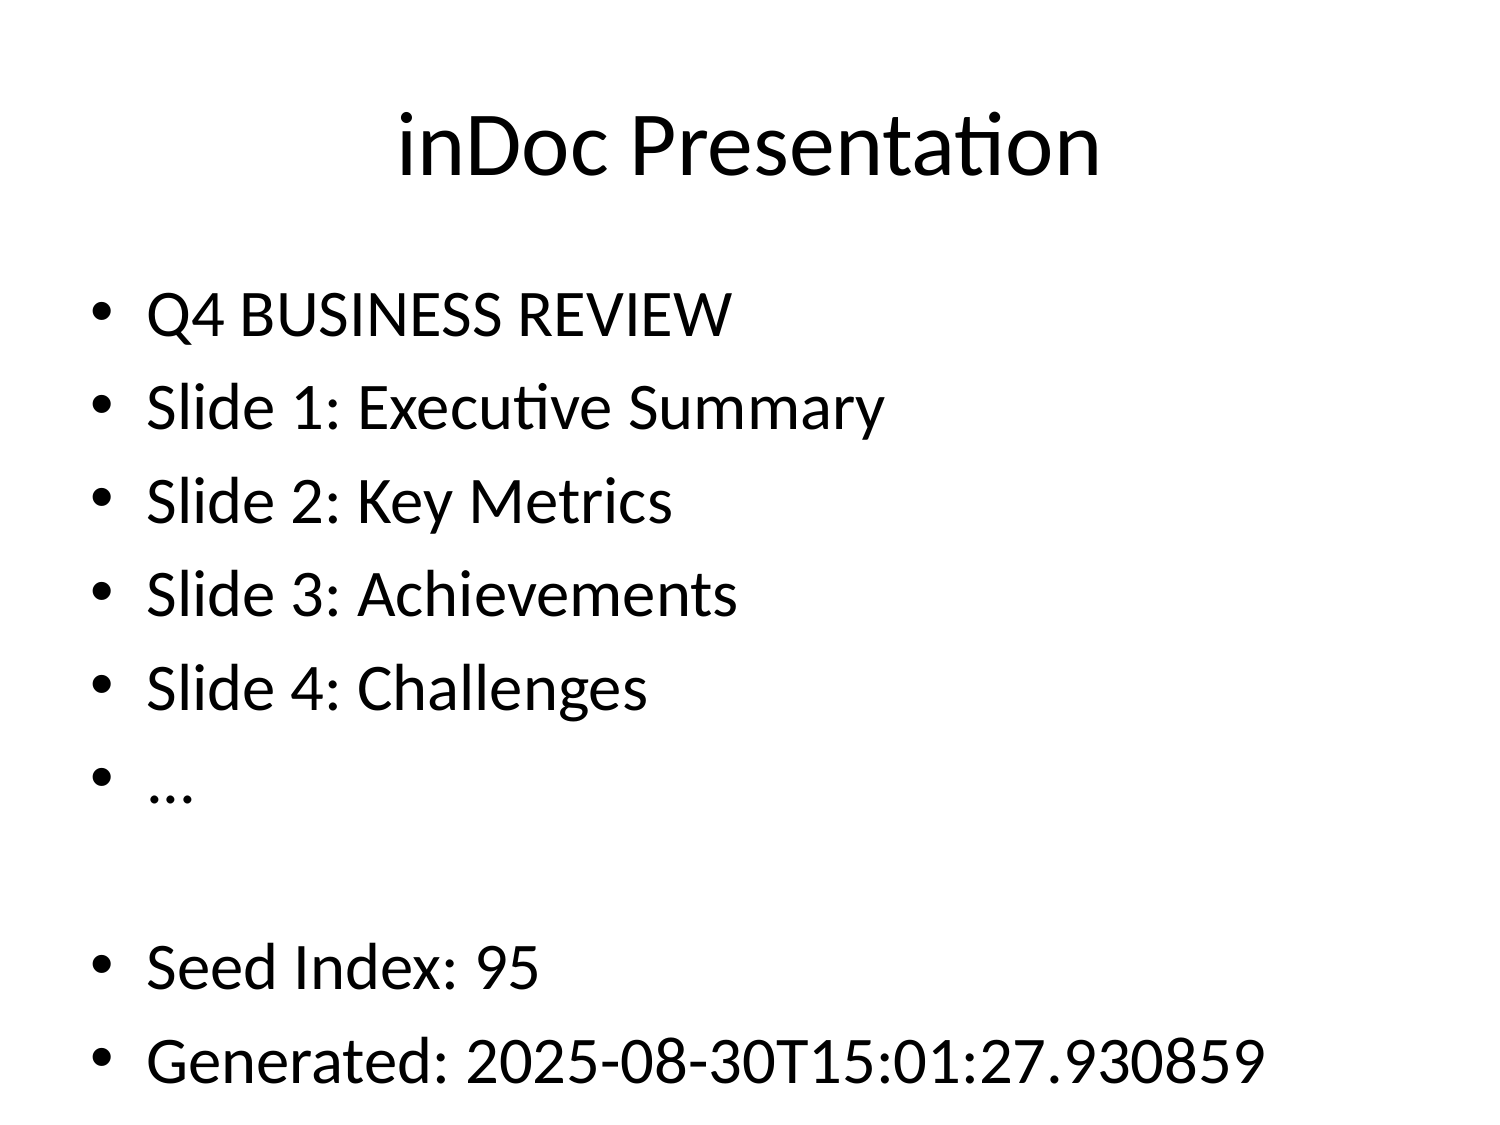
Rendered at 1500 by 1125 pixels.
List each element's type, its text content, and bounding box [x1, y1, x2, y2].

title inDoc Presentation [75, 45, 1425, 233]
list Q4 BUSINESS REVIEW Slide 1: Executive Summary Slide 2: Key Metrics Slide 3: Achievements Slide 4: Challenges ... Seed Index: 95 Generated: 2025-08-30T15:01:27.930859 [75, 262, 1425, 1005]
